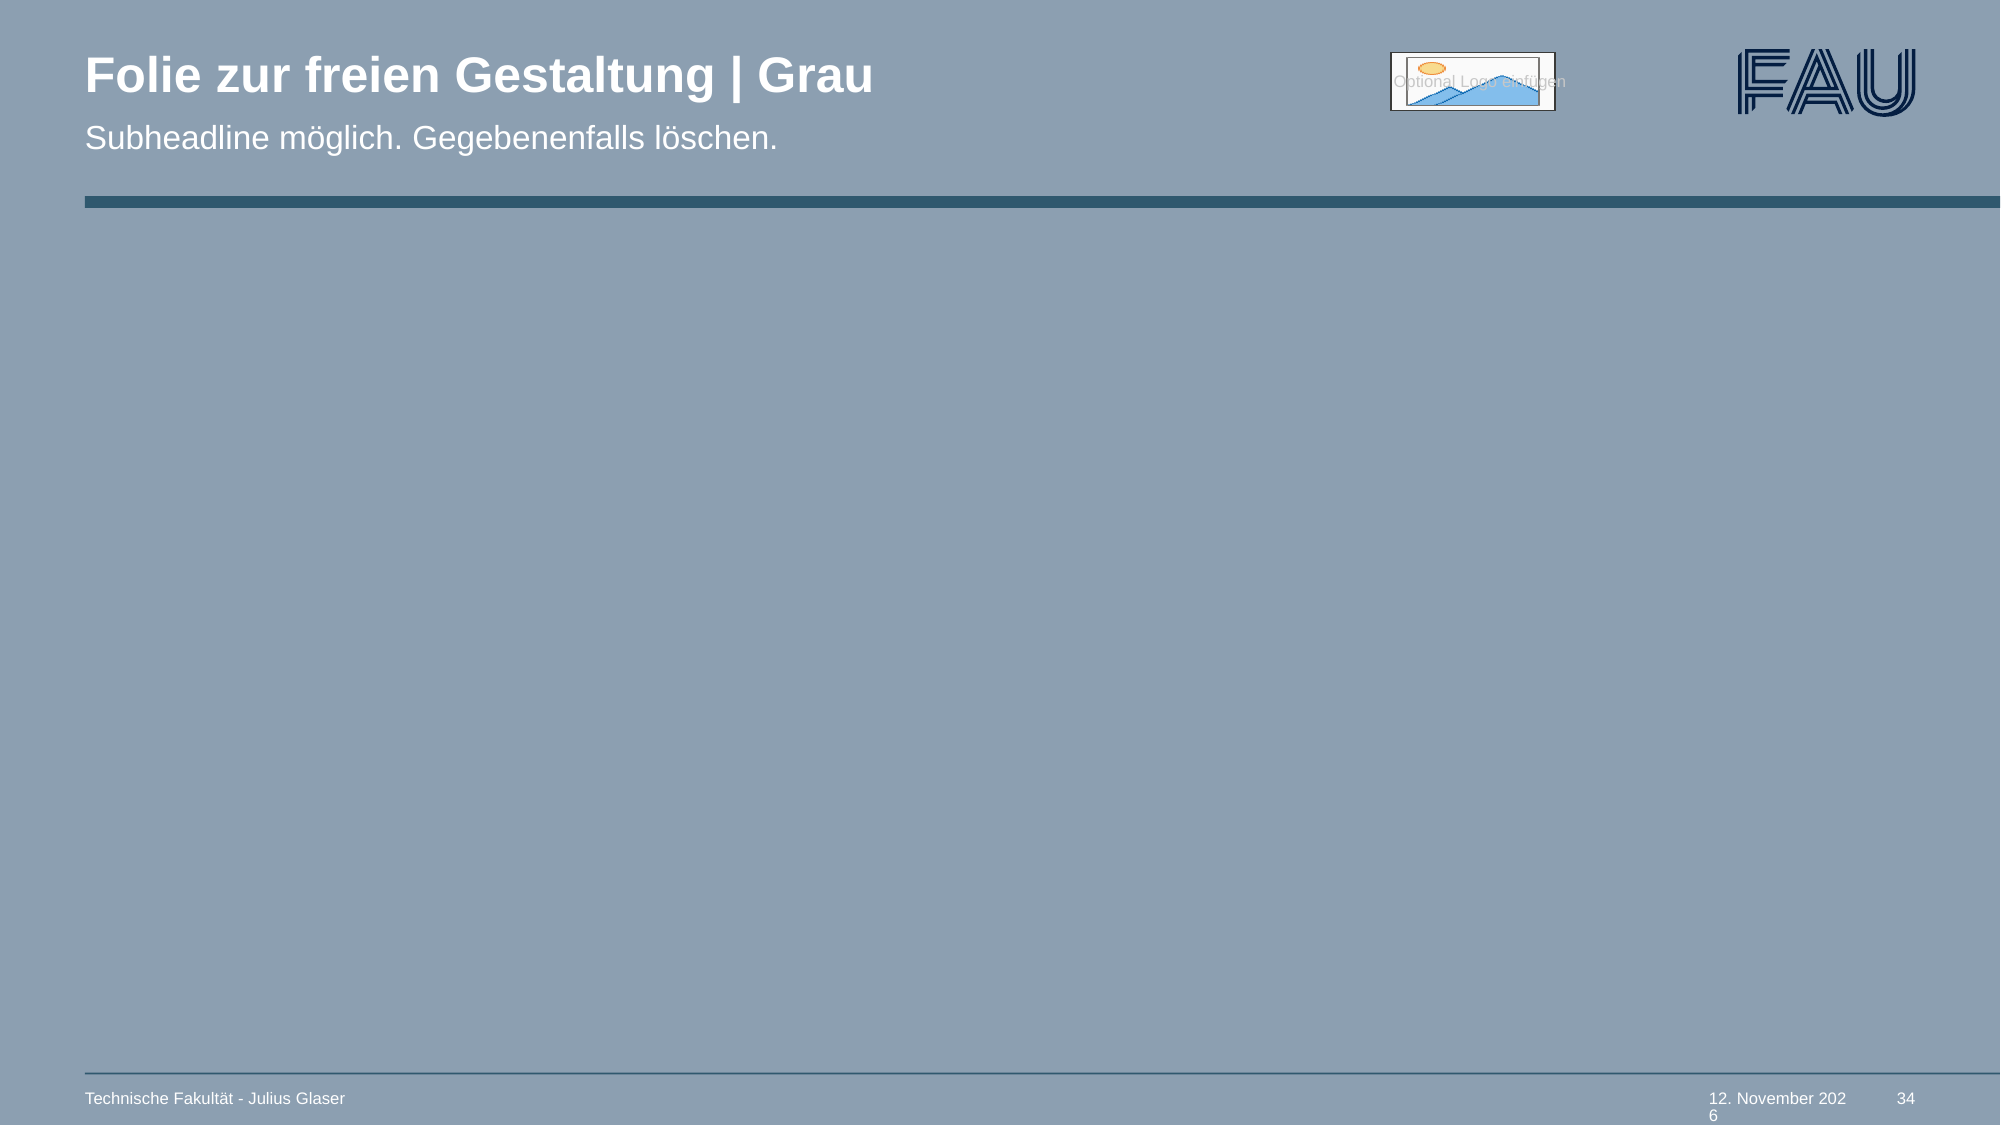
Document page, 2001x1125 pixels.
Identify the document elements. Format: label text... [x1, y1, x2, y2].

slide_number 34 [1883, 1088, 1916, 1109]
list Subheadline möglich. Gegebenenfalls löschen. [85, 112, 1208, 154]
footer Technische Fakultät - Julius Glaser [85, 1088, 983, 1109]
picture [1383, 49, 1562, 113]
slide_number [1708, 1088, 1849, 1109]
title Folie zur freien Gestaltung | Grau [85, 49, 1208, 104]
